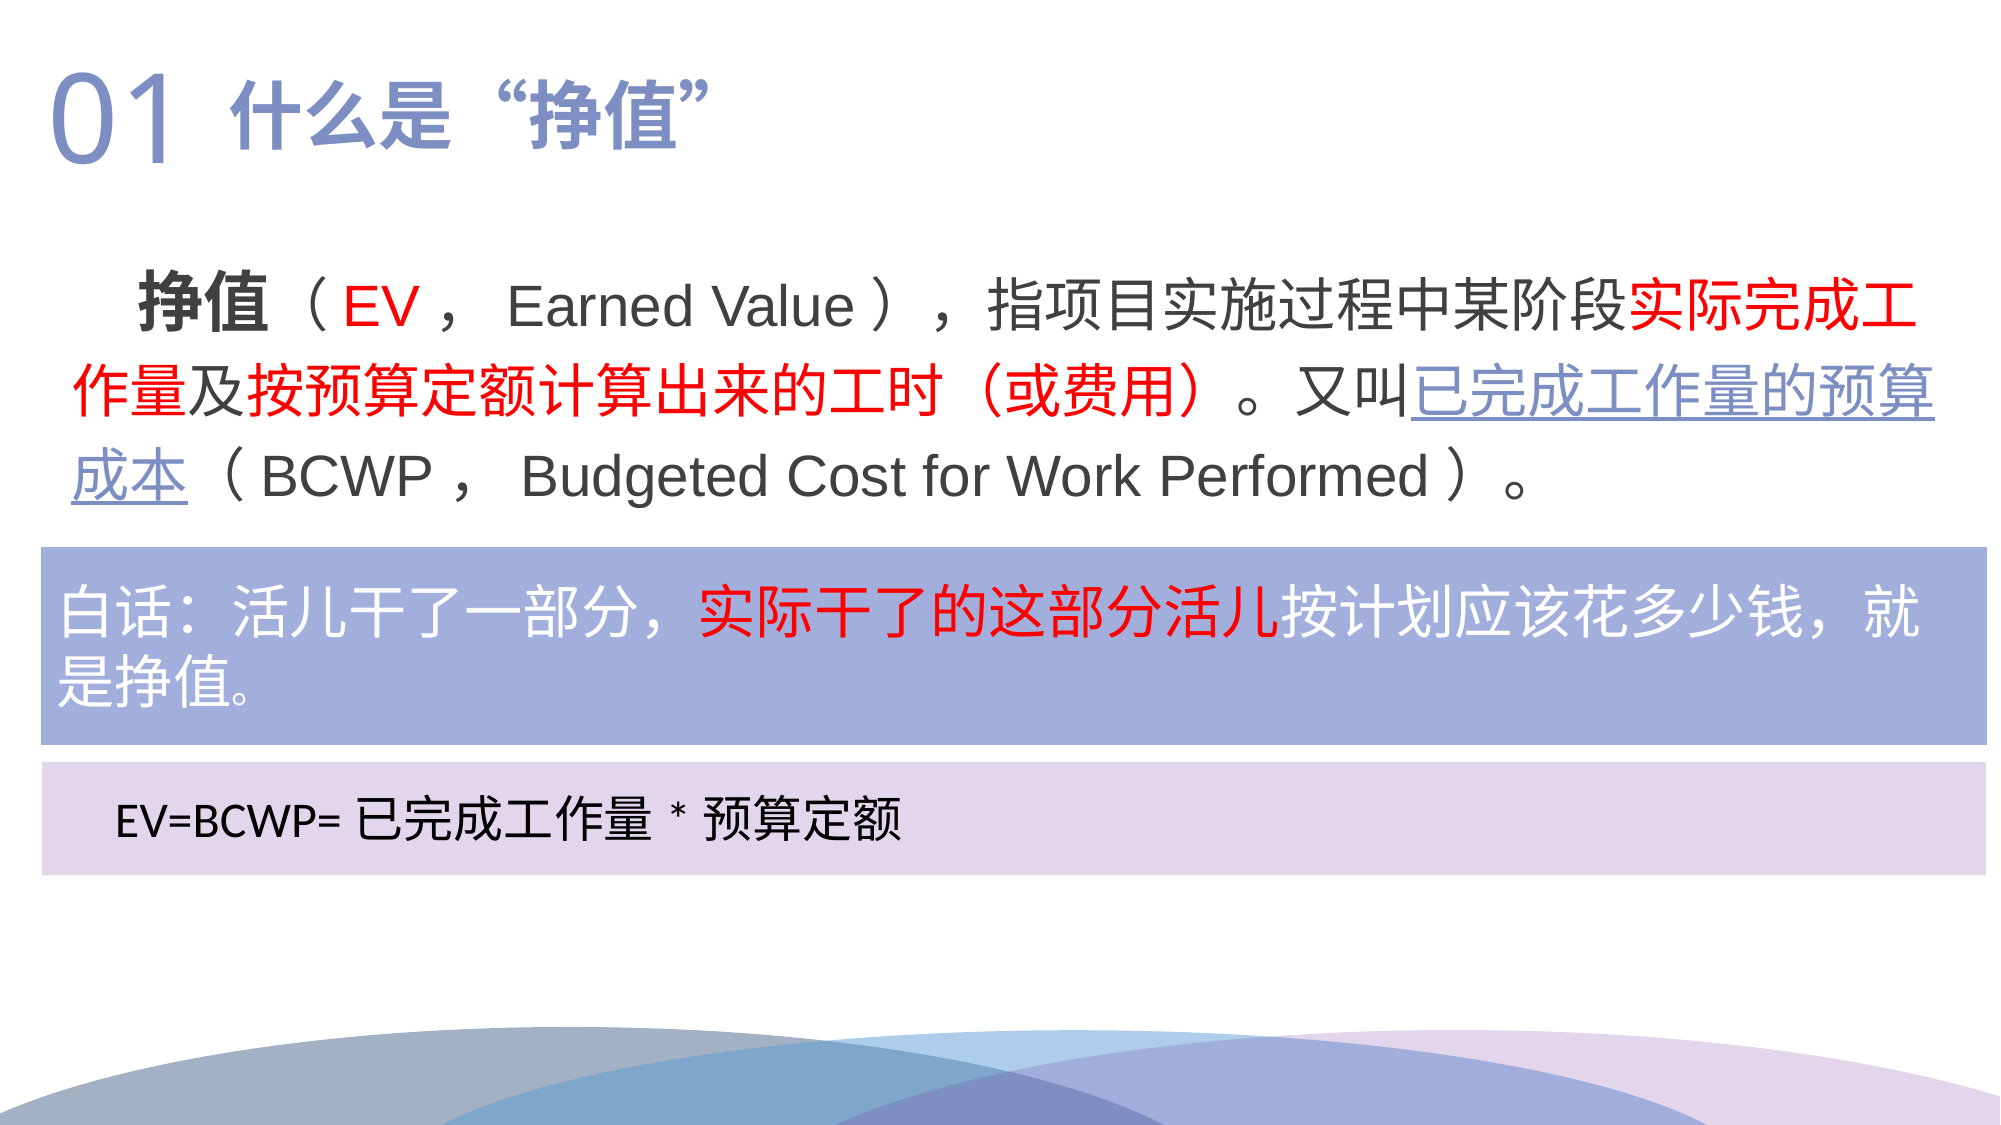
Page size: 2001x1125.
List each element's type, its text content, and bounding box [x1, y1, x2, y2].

text_box 什么是“挣值” [213, 61, 982, 166]
text_box 01 [33, 30, 214, 196]
text_box [439, 1029, 1262, 1125]
text_box [832, 1029, 2000, 1125]
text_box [42, 547, 1991, 745]
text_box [42, 761, 1986, 876]
text_box [0, 1025, 822, 1125]
text_box 挣值（EV，Earned Value），指项目实施过程中某阶段实际完成工作量及按预算定额计算出来的工时（或费用）。又叫已完成工作量的预算成本（BCWP，Budgeted Cost for Work Performed）。 [56, 236, 1986, 547]
